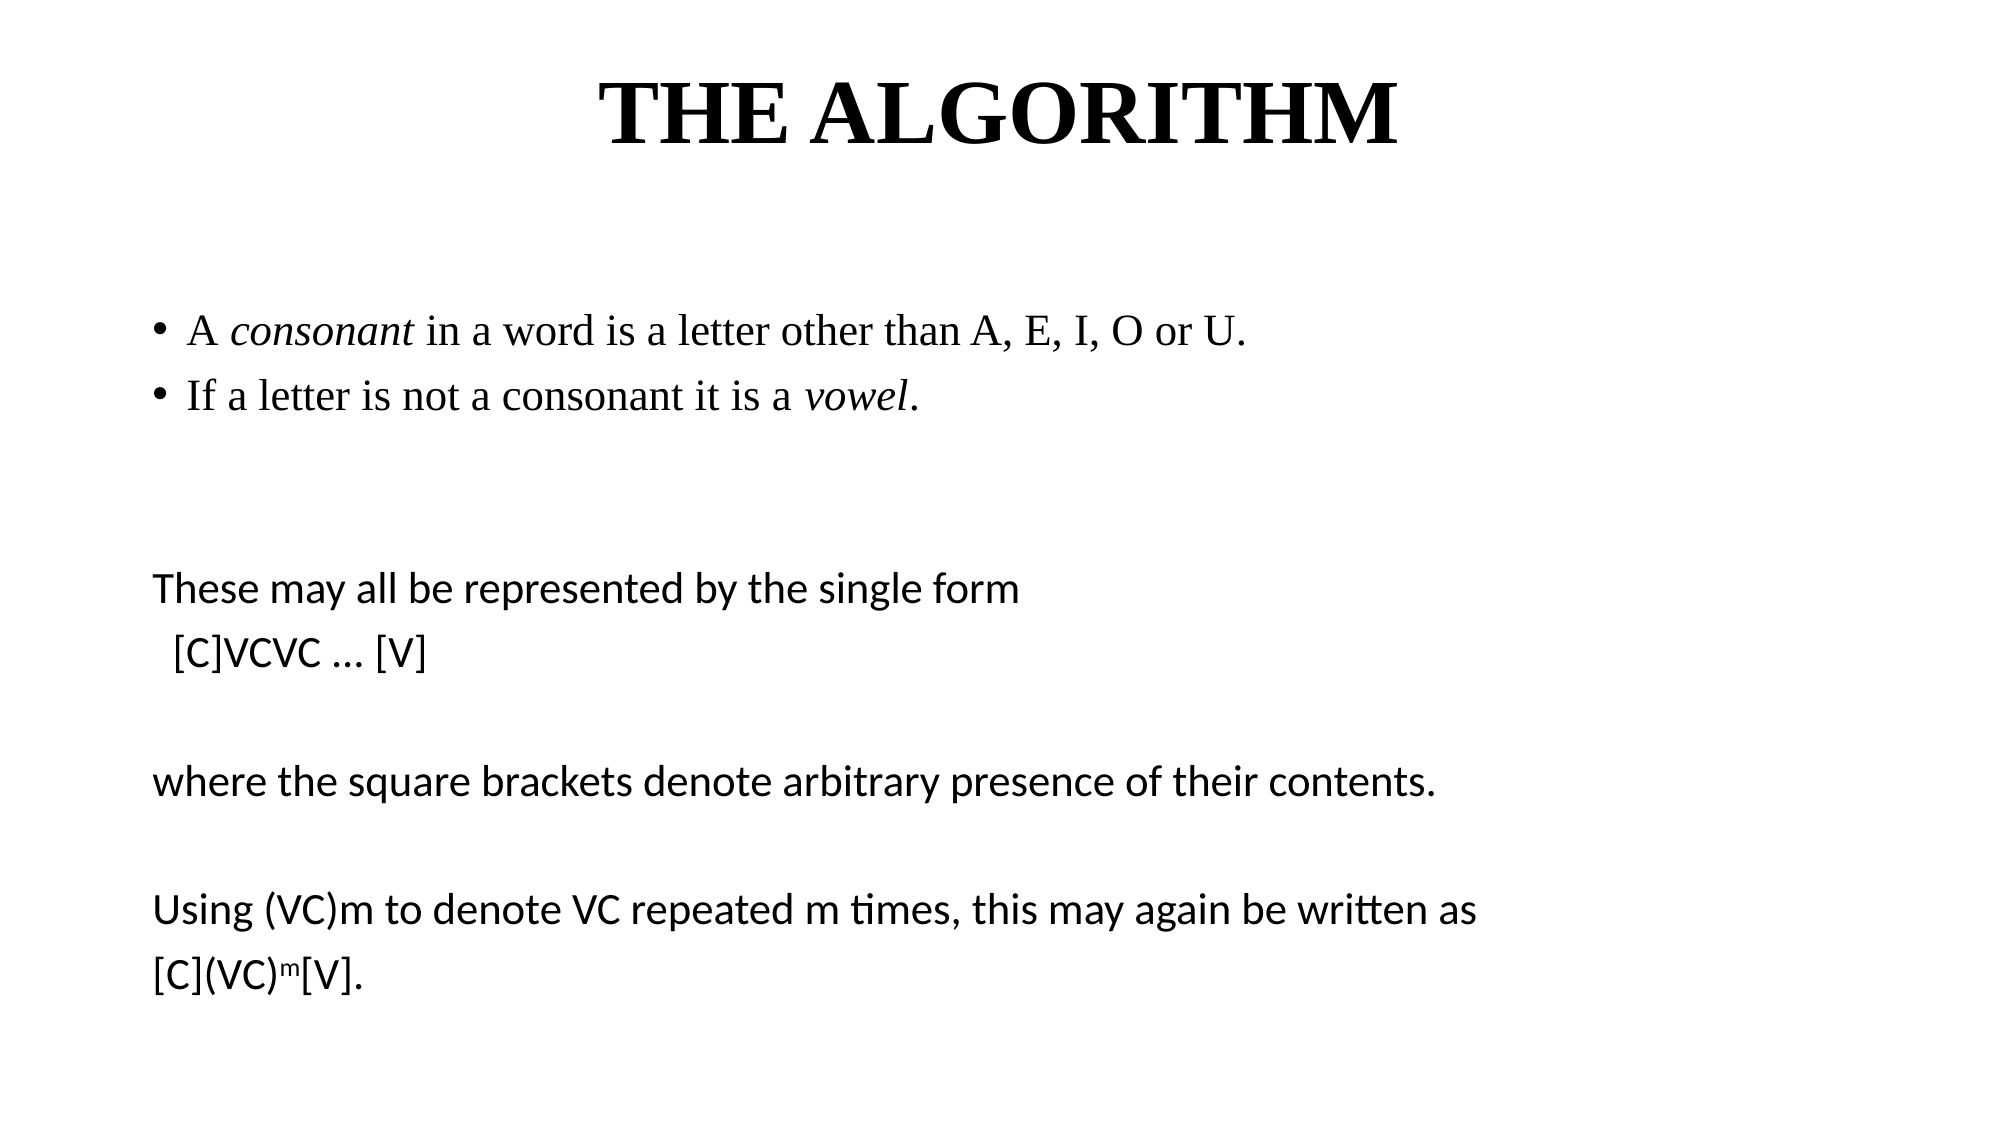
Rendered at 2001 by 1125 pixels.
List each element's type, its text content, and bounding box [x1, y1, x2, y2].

title THE ALGORITHM [137, 59, 1863, 278]
list A consonant in a word is a letter other than A, E, I, O or U. If a letter is not a consonant it is a vowel. These may all be represented by the single form [C]VCVC ... [V] where the square brackets denote arbitrary presence of their contents. Using (VC)m to denote VC repeated m times, this may again be written as [C](VC)m[V]. [137, 299, 1863, 1014]
